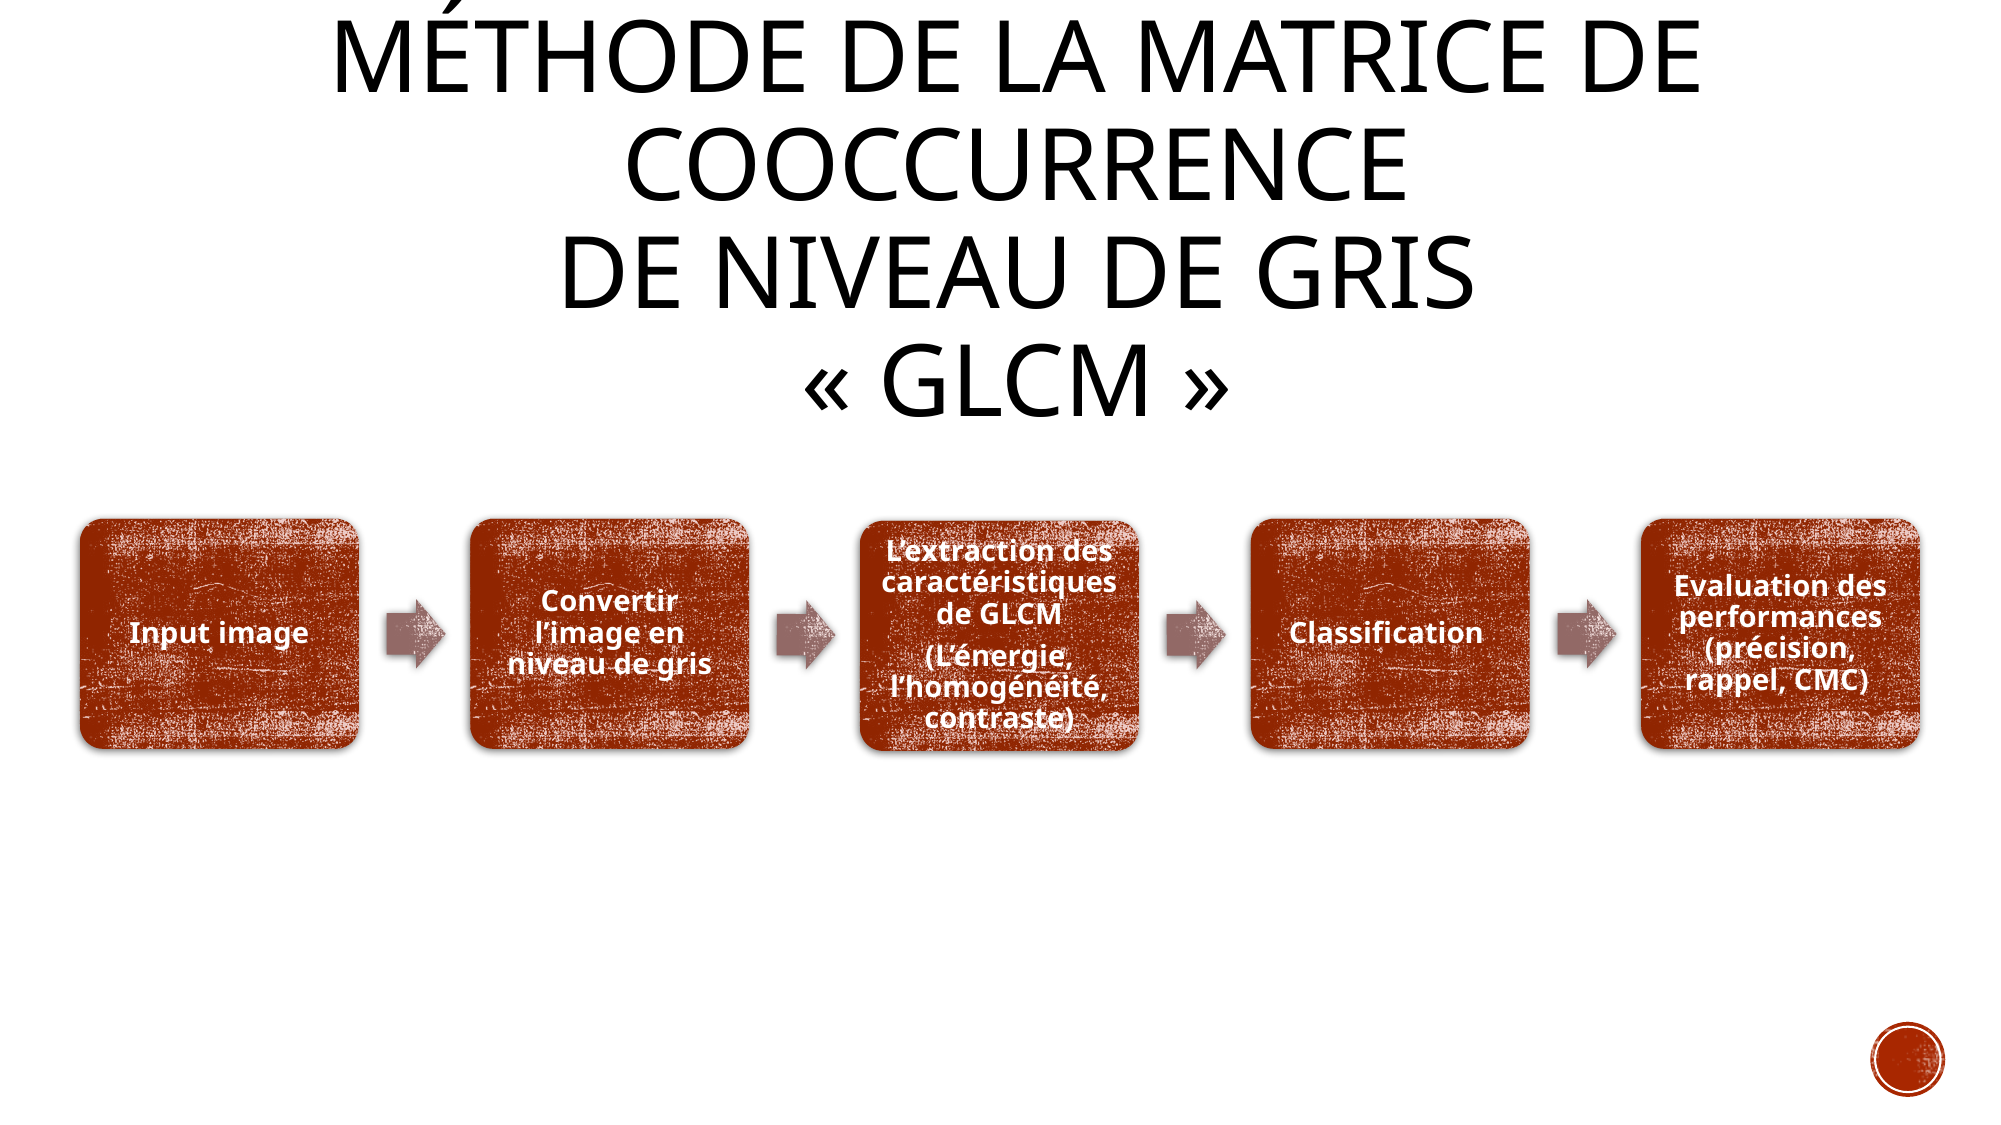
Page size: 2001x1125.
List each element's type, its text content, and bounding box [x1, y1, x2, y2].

title MÉTHODE DE LA MATRICE DE COOCCURRENCE DE NIVEAU DE GRIS « GLCM » [134, 110, 1900, 454]
picture [1870, 1021, 1946, 1097]
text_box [79, 518, 1921, 752]
